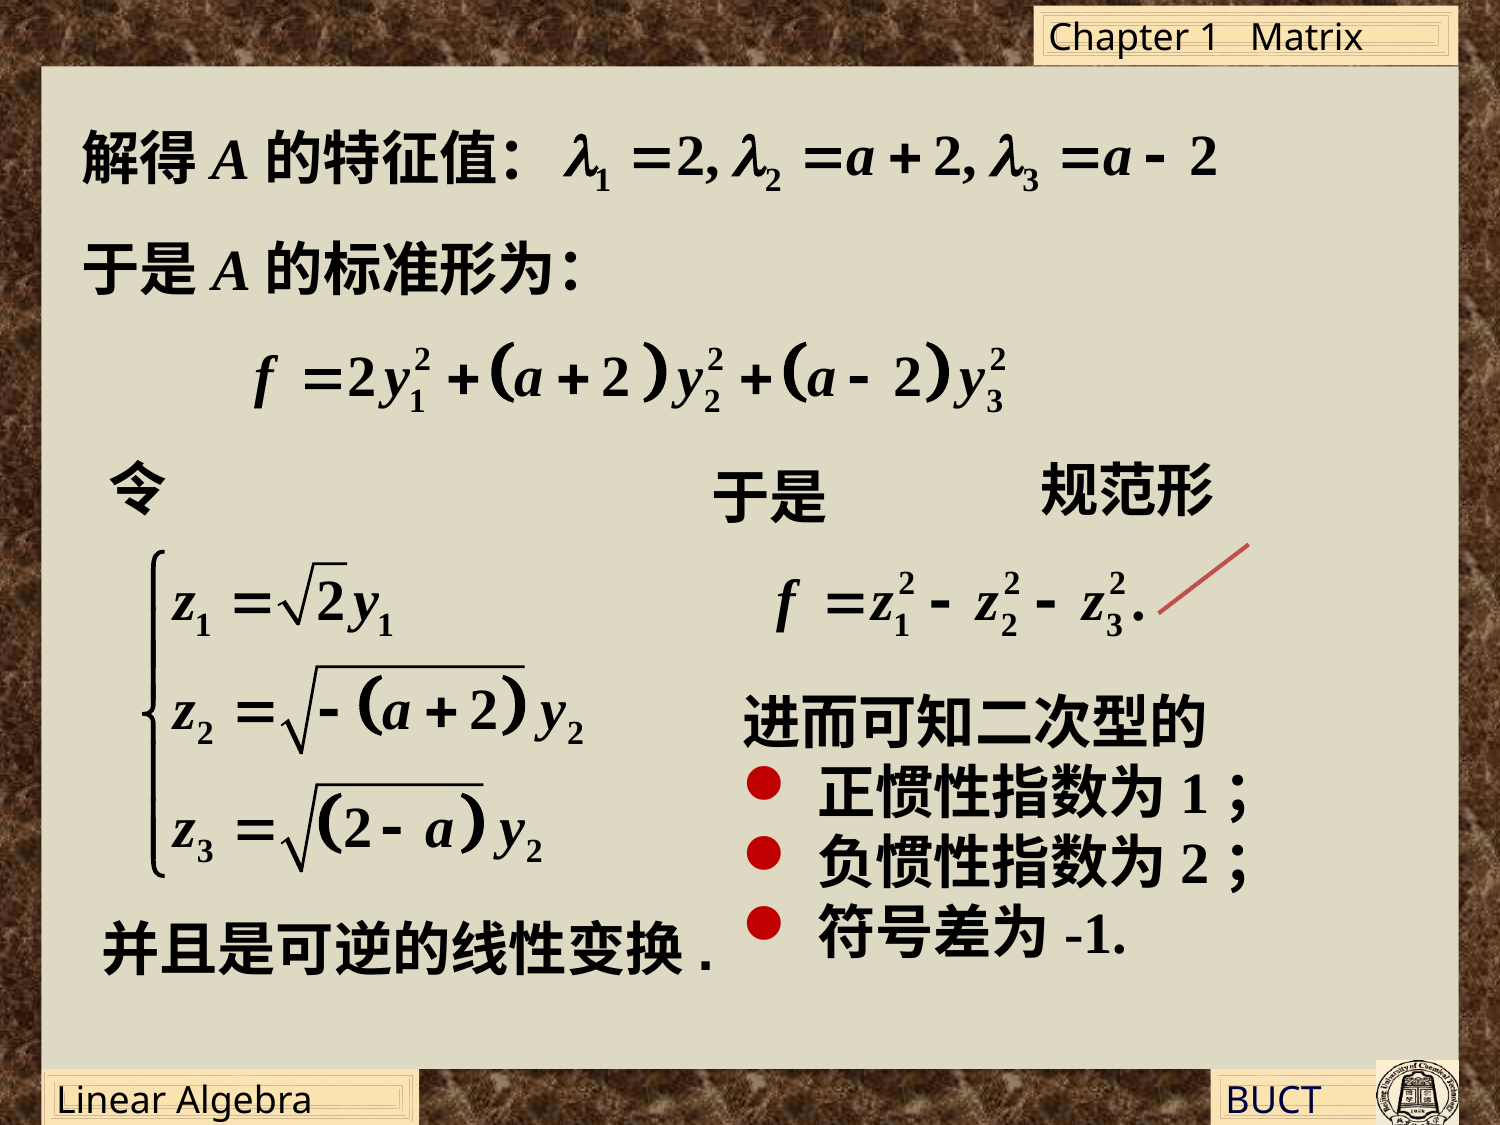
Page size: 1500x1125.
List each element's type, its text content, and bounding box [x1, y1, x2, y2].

picture [420, 1069, 1210, 1125]
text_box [135, 545, 593, 882]
text_box 并且是可逆的线性变换. [86, 905, 729, 990]
text_box 于是 [697, 453, 844, 538]
text_box 解得A的特征值： [66, 113, 571, 199]
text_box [560, 125, 1222, 197]
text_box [761, 562, 1148, 642]
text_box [238, 337, 1011, 422]
text_box 令 [94, 444, 183, 530]
text_box 进而可知二次型的 正惯性指数为1； 负惯性指数为2； 符号差为-1. [727, 678, 1297, 973]
text_box 于是A的标准形为： [66, 224, 630, 310]
picture [0, 0, 1500, 1125]
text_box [997, 438, 1243, 540]
